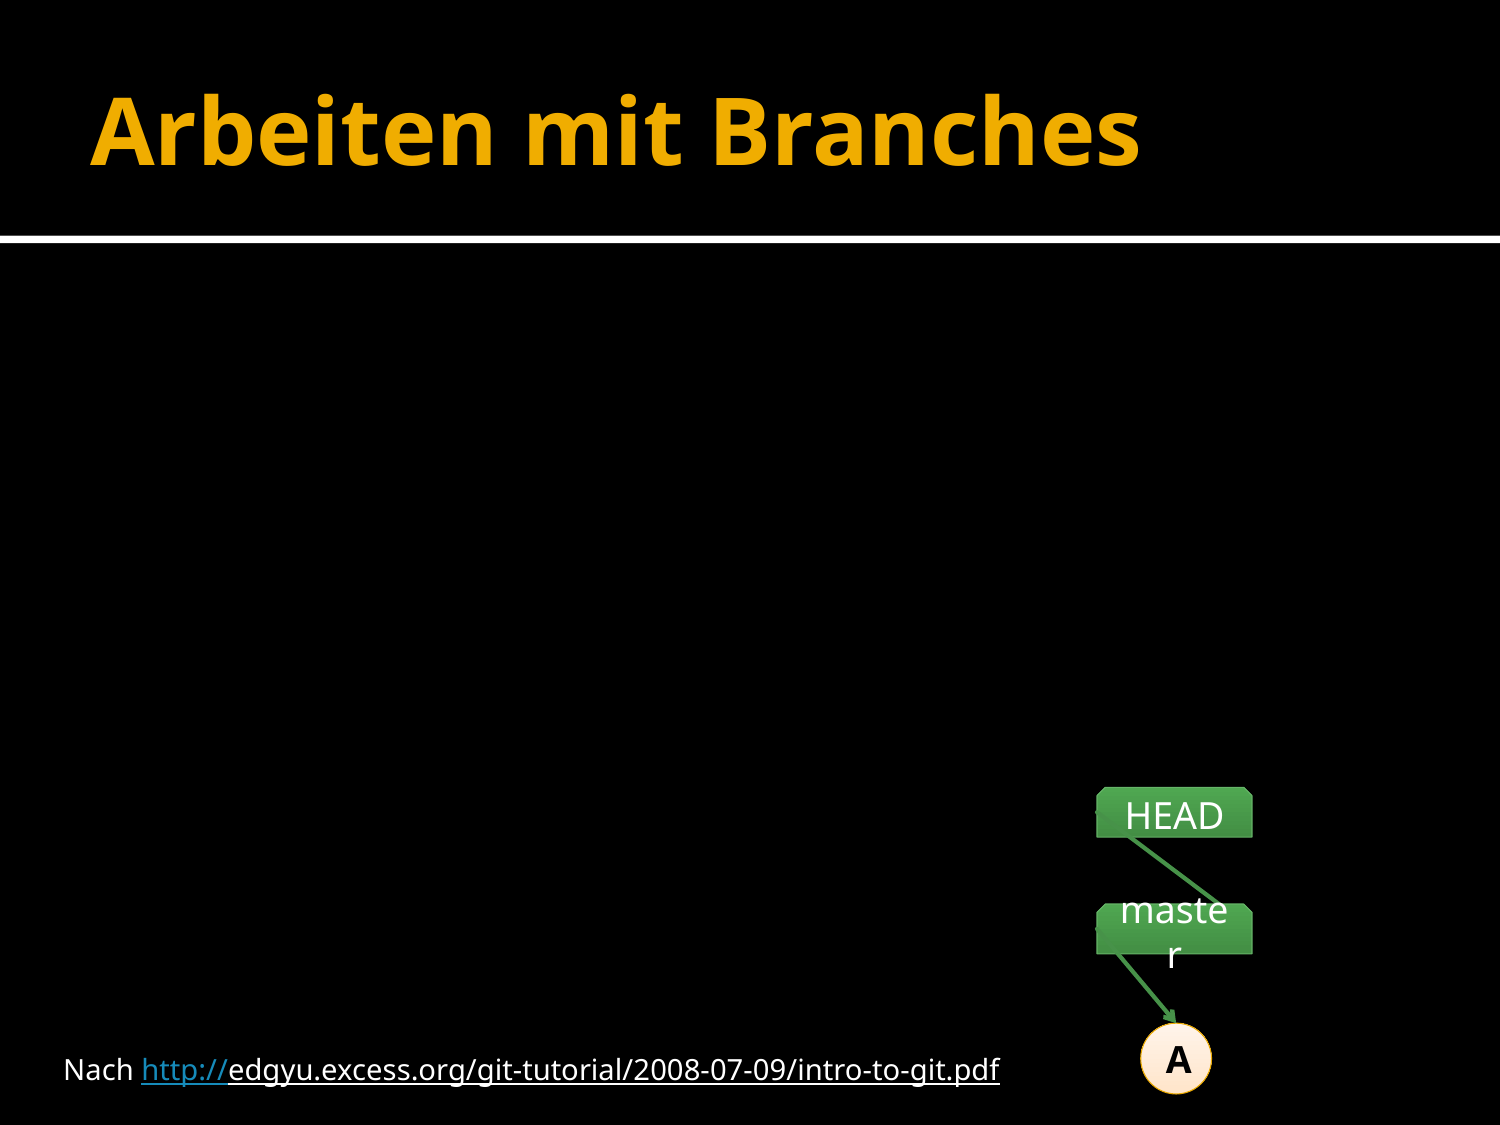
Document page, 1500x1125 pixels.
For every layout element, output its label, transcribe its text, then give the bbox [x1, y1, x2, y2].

title Arbeiten mit Branches [75, 25, 1425, 231]
text_box Nach http://edgyu.excess.org/git-tutorial/2008-07-09/intro-to-git.pdf [48, 1043, 1021, 1099]
text_box HEAD [1096, 786, 1253, 838]
text_box master [1096, 903, 1253, 955]
text_box A [1140, 1022, 1213, 1095]
